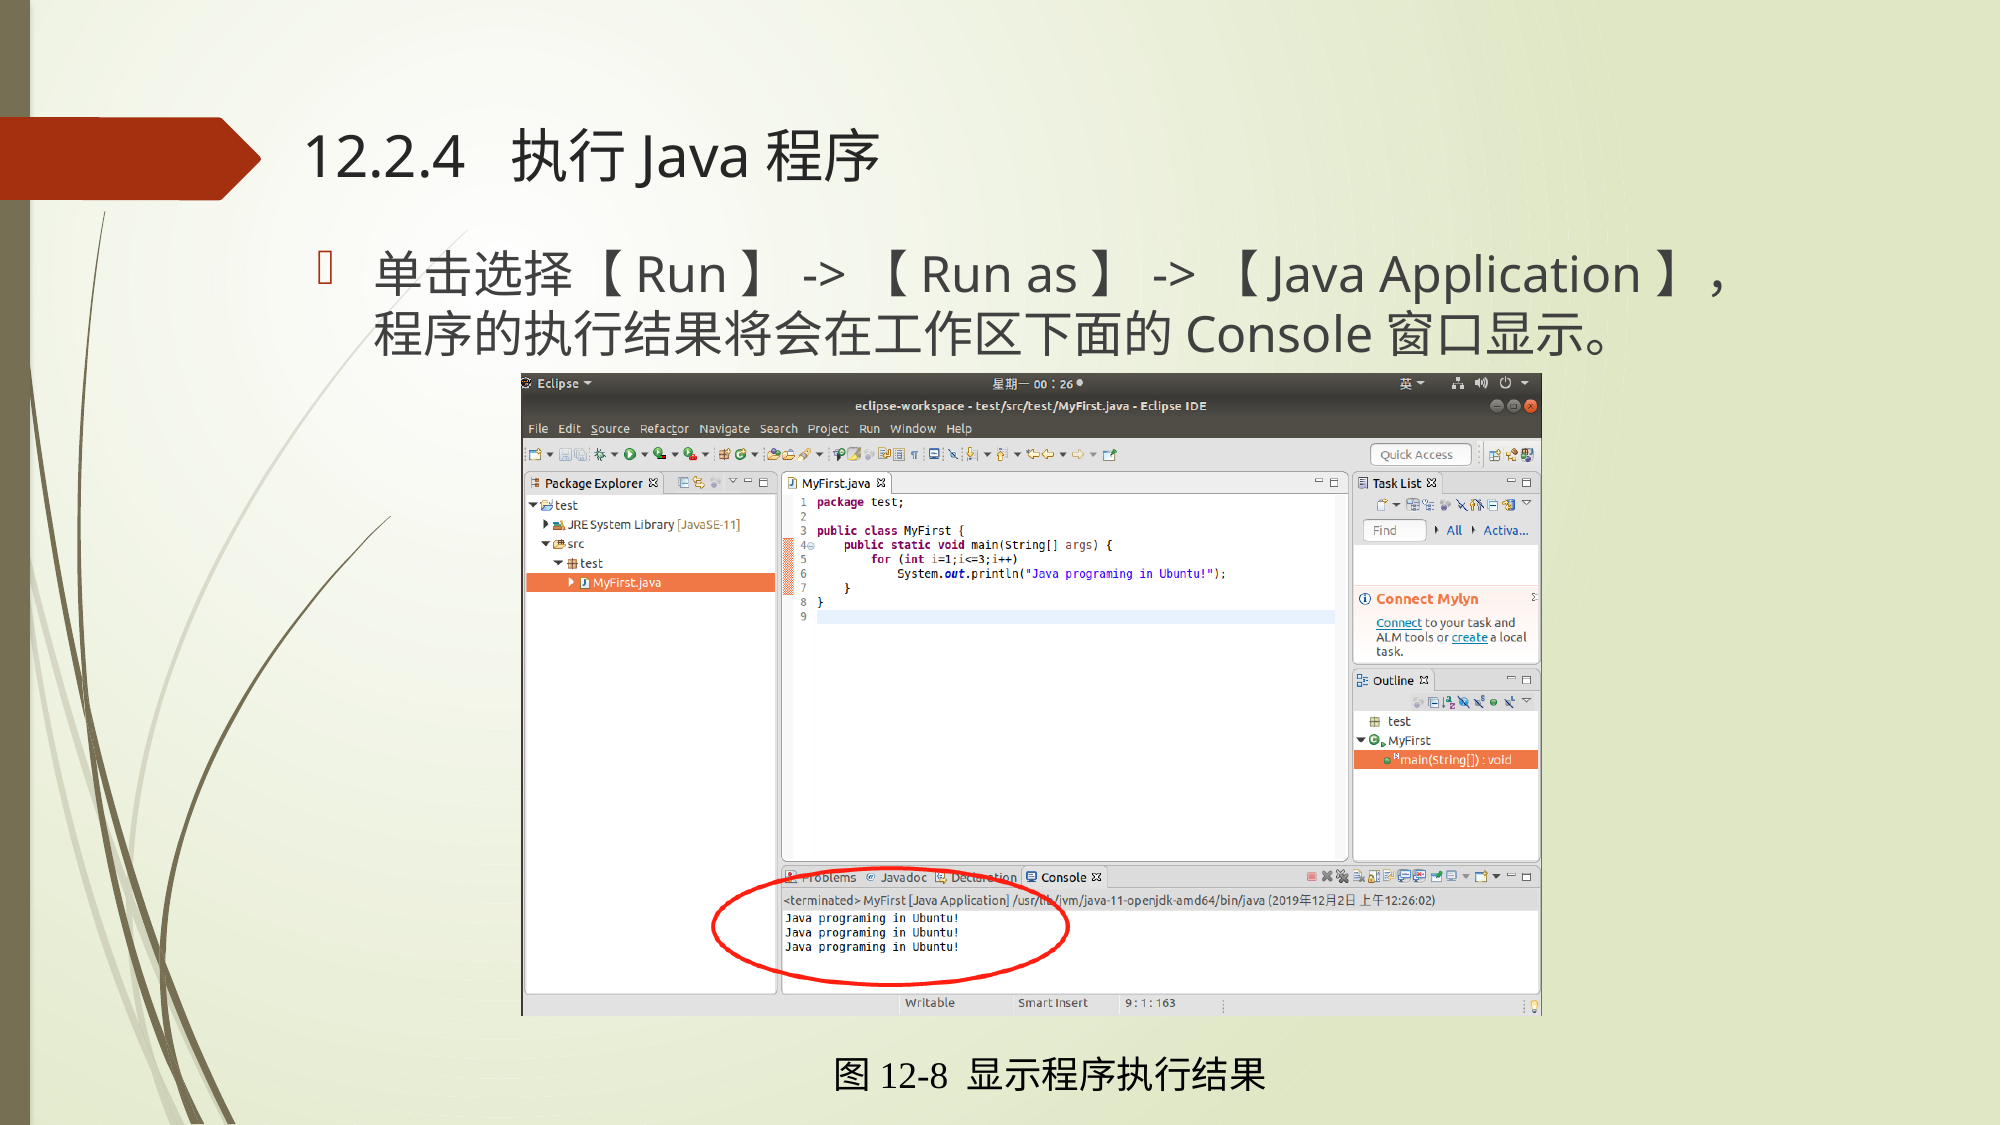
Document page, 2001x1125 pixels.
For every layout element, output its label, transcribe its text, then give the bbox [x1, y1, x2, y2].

text_box 图12-8 显示程序执行结果 [818, 1043, 1282, 1104]
title 12.2.4 执行Java程序 [241, 111, 1704, 250]
picture [521, 373, 1542, 1016]
list 单击选择【Run】->【Run as】->【Java Application】，程序的执行结果将会在工作区下面的Console窗口显示。 [301, 235, 1765, 406]
